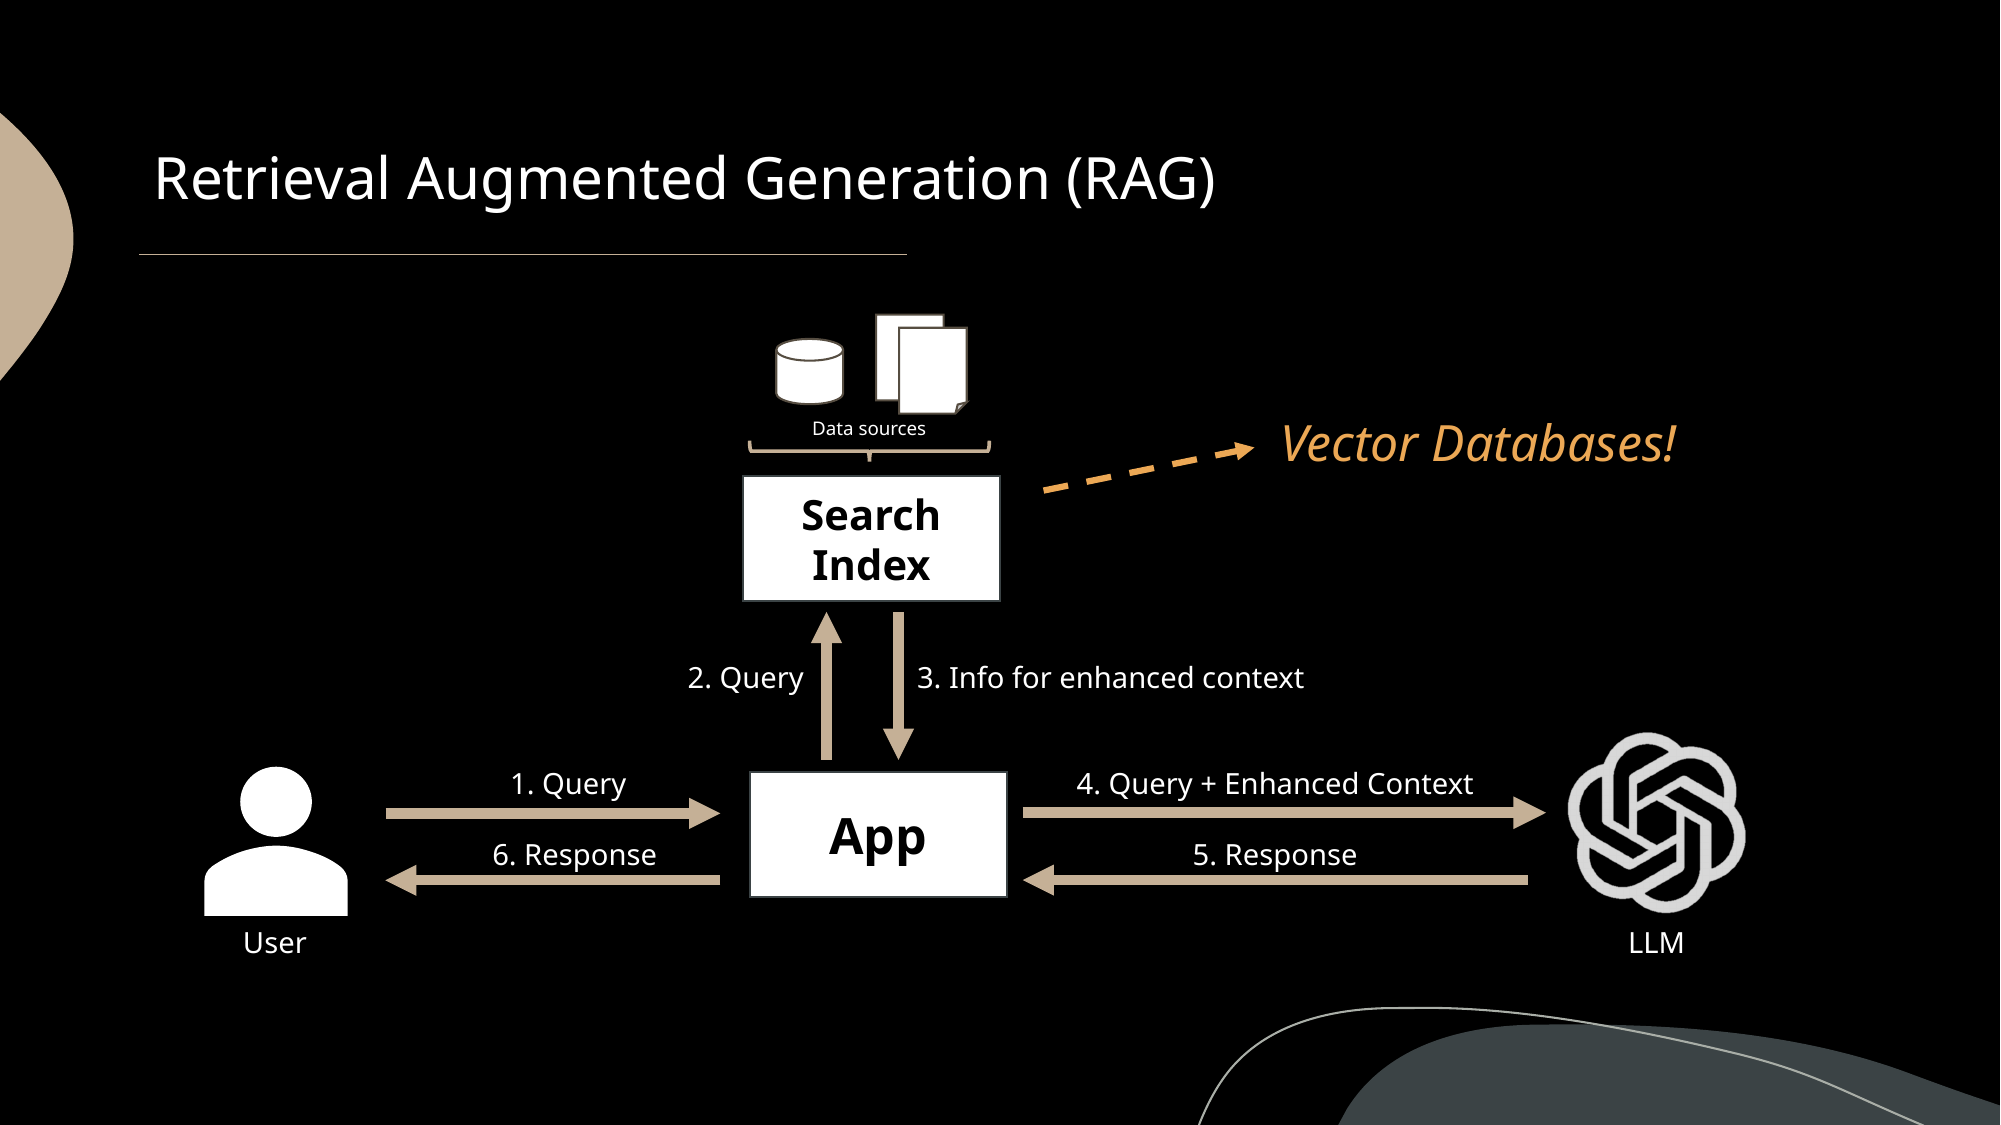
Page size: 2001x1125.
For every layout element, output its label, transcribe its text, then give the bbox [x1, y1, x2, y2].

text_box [1000, 611, 1314, 760]
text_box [385, 828, 721, 881]
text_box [673, 314, 1000, 760]
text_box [1043, 404, 1700, 491]
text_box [385, 758, 1007, 897]
picture [201, 763, 349, 917]
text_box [1022, 684, 1796, 968]
text_box Retrieval Augmented Generation (RAG) [139, 133, 1410, 219]
text_box User [228, 917, 322, 967]
